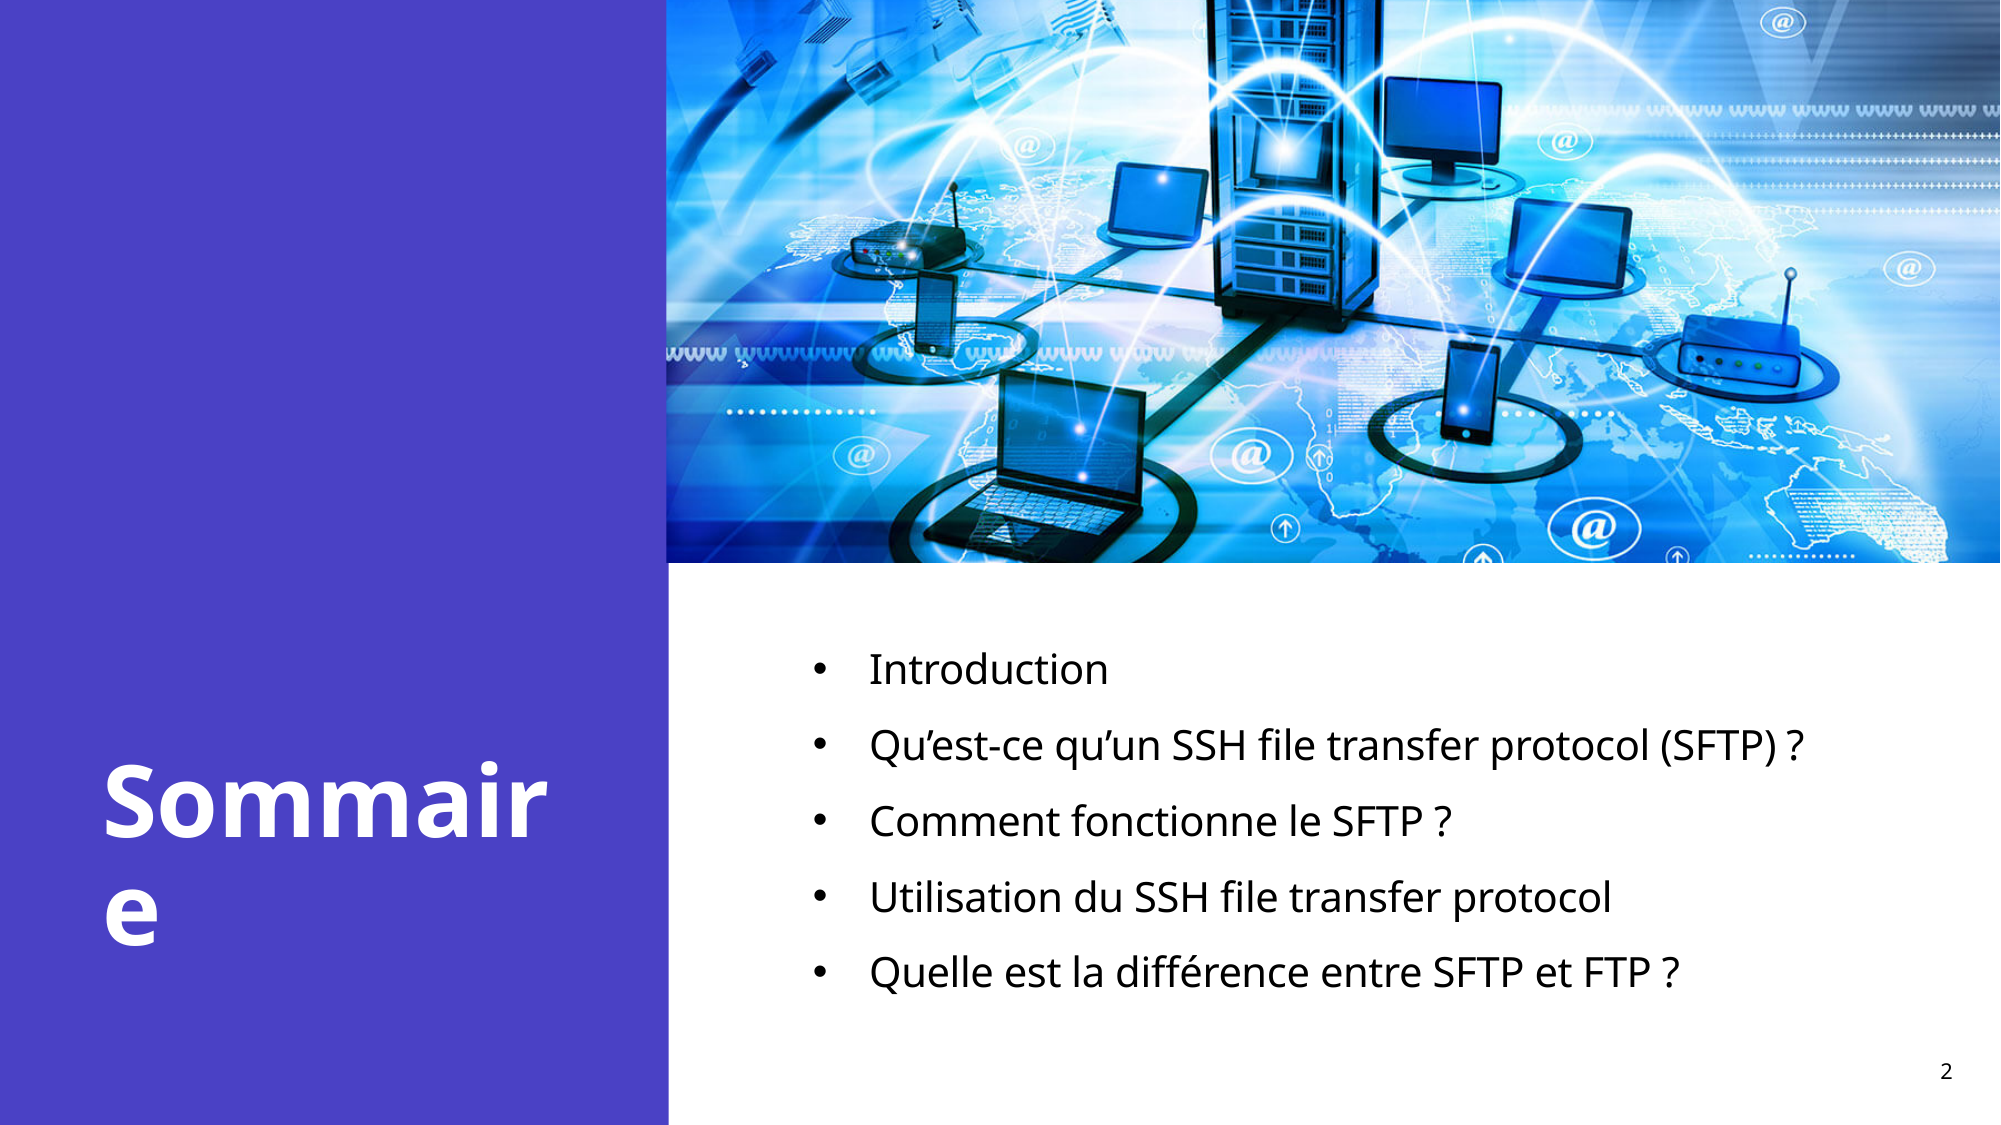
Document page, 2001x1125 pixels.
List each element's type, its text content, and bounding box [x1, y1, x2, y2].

title Sommaire [87, 127, 614, 975]
slide_number 2 [1864, 1042, 1968, 1103]
picture [666, 0, 2000, 563]
list Introduction Qu’est-ce qu’un SSH file transfer protocol (SFTP) ? Comment fonctionne le SFTP ? Utilisation du SSH file transfer protocol Quelle est la différence entre SFTP et FTP ? [797, 630, 1881, 1007]
